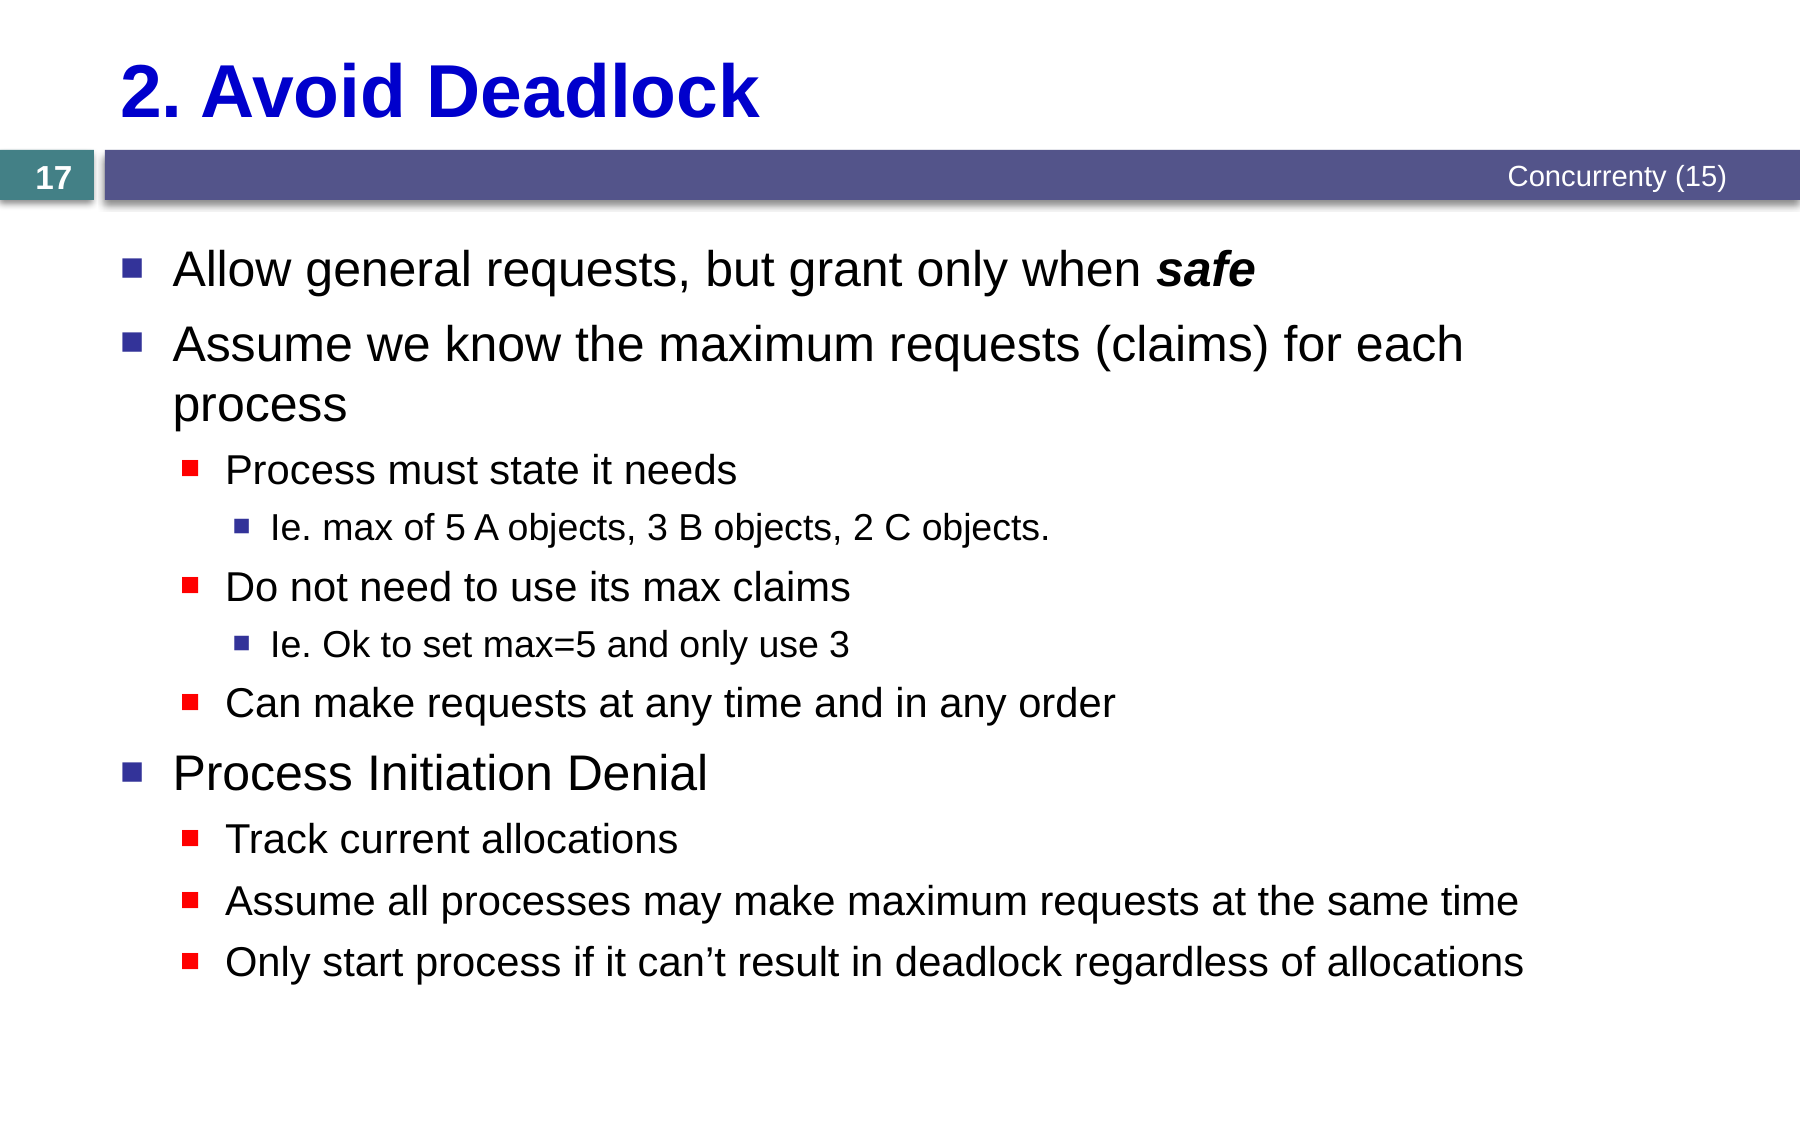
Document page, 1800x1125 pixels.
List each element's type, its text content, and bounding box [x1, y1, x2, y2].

title 2. Avoid Deadlock [104, 27, 1743, 148]
footer Concurrenty (15) [925, 149, 1743, 199]
list Allow general requests, but grant only when safe Assume we know the maximum requests (claims) for each process Process must state it needs Ie. max of 5 A objects, 3 B objects, 2 C objects. Do not need to use its max claims Ie. Ok to set max=5 and only use 3 Can make requests at any time and in any order Process Initiation Denial Track current allocations Assume all processes may make maximum requests at the same time Only start process if it can’t result in deadlock regardless of allocations [104, 228, 1643, 1053]
slide_number 17 [0, 153, 108, 199]
